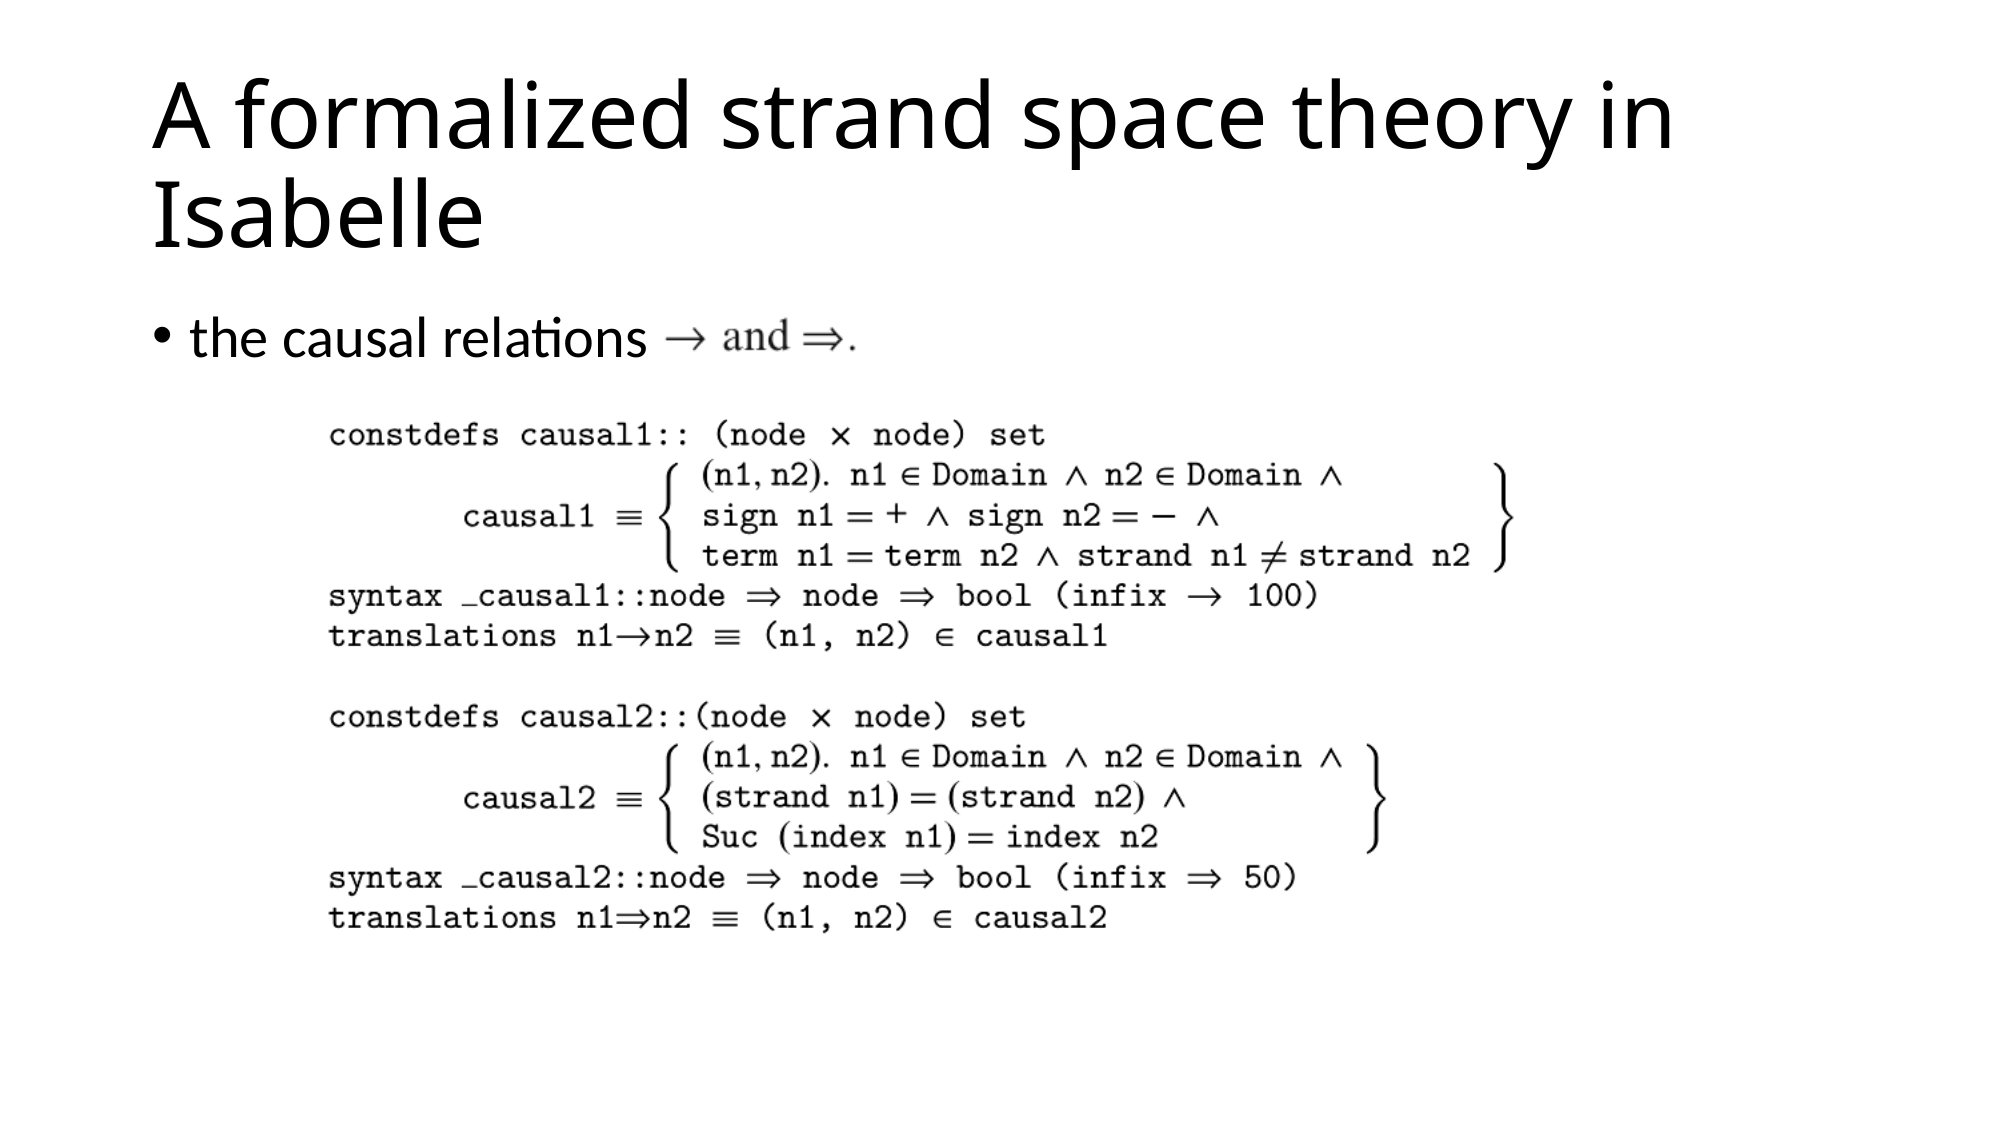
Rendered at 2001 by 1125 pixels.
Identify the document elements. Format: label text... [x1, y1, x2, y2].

list the causal relations [137, 299, 988, 1014]
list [306, 419, 1527, 944]
title A formalized strand space theory in Isabelle [137, 59, 1863, 278]
picture [657, 313, 857, 360]
